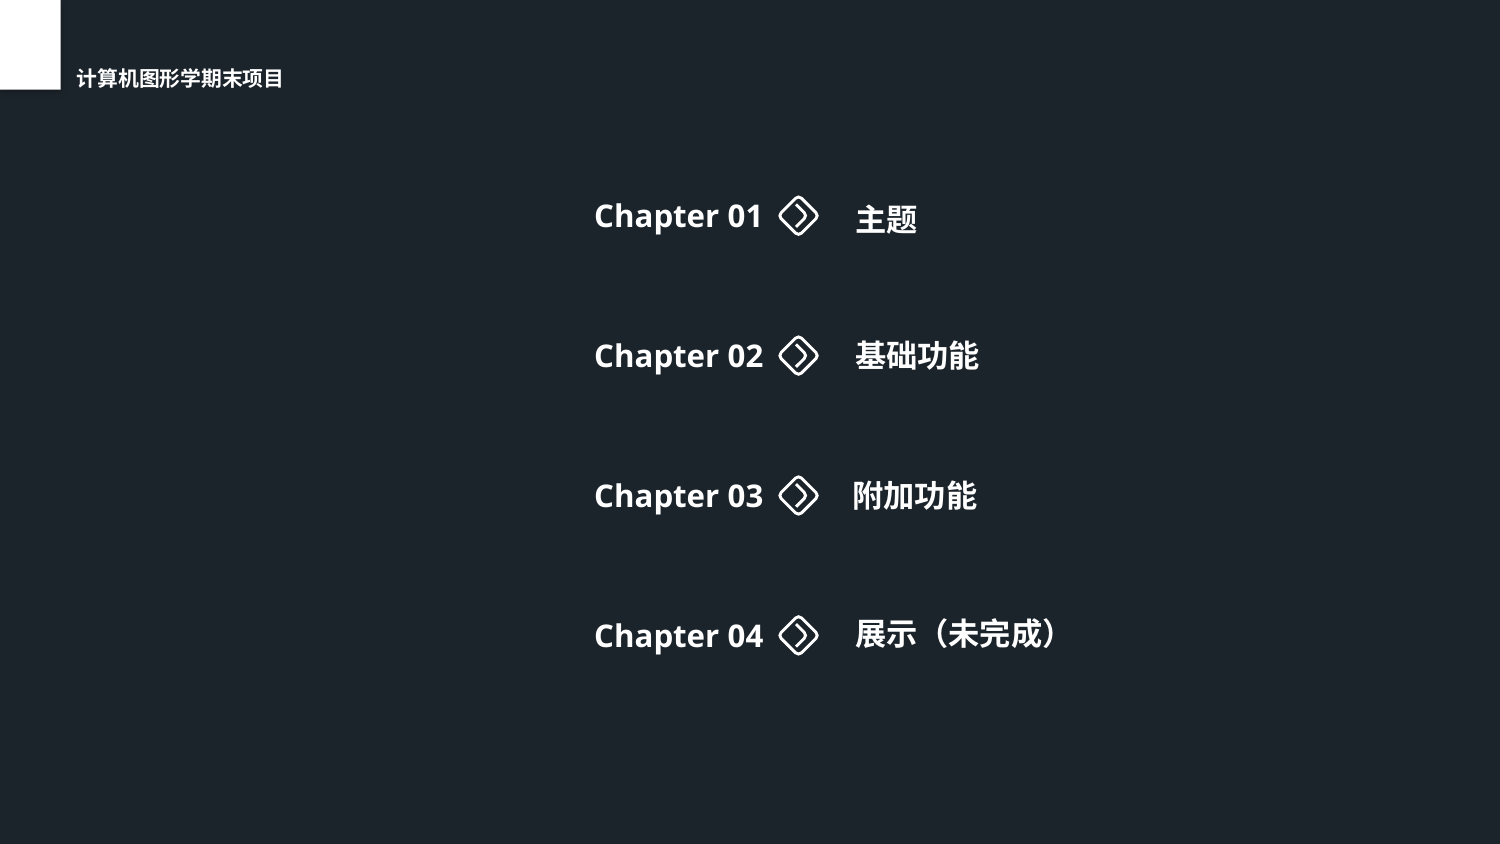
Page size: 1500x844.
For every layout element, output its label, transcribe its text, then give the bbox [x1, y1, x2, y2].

text_box Chapter 03 [582, 470, 776, 520]
text_box 附加功能 [837, 468, 1194, 522]
text_box [793, 202, 810, 230]
text_box Chapter 01 [582, 191, 776, 240]
text_box 展示（未完成） [840, 606, 1196, 660]
text_box [793, 621, 810, 649]
text_box [793, 341, 810, 370]
text_box Chapter 04 [582, 610, 776, 660]
text_box [776, 333, 821, 378]
text_box [776, 473, 821, 518]
text_box [776, 193, 821, 238]
text_box Chapter 02 [582, 330, 776, 380]
text_box 计算机图形学期末项目 [62, 60, 424, 98]
text_box [793, 481, 810, 510]
text_box 基础功能 [840, 328, 1196, 382]
text_box [0, 0, 61, 90]
text_box 主题 [840, 193, 1196, 246]
text_box [776, 613, 821, 658]
